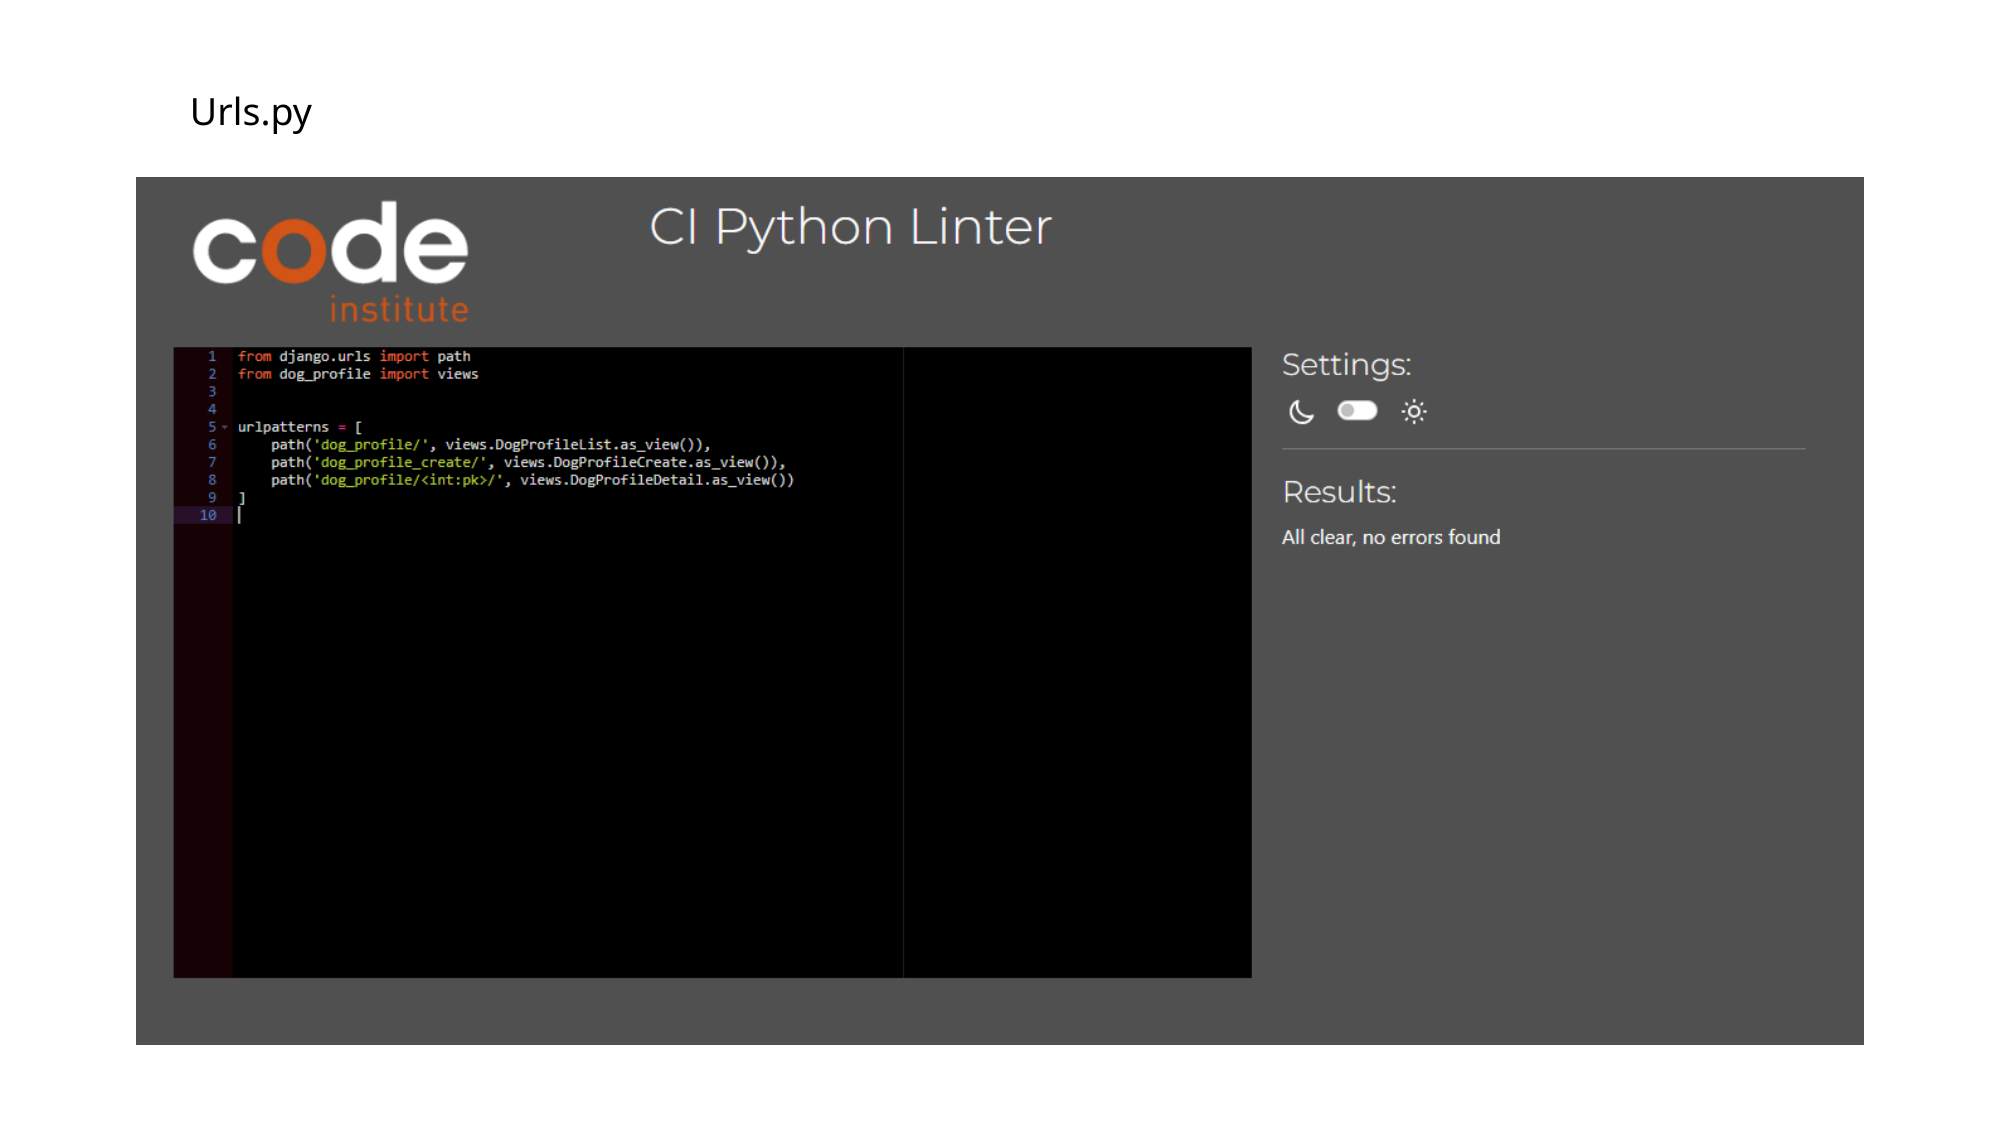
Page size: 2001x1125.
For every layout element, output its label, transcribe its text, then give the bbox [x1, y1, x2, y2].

picture [135, 177, 1865, 1045]
text_box Urls.py [175, 80, 327, 141]
